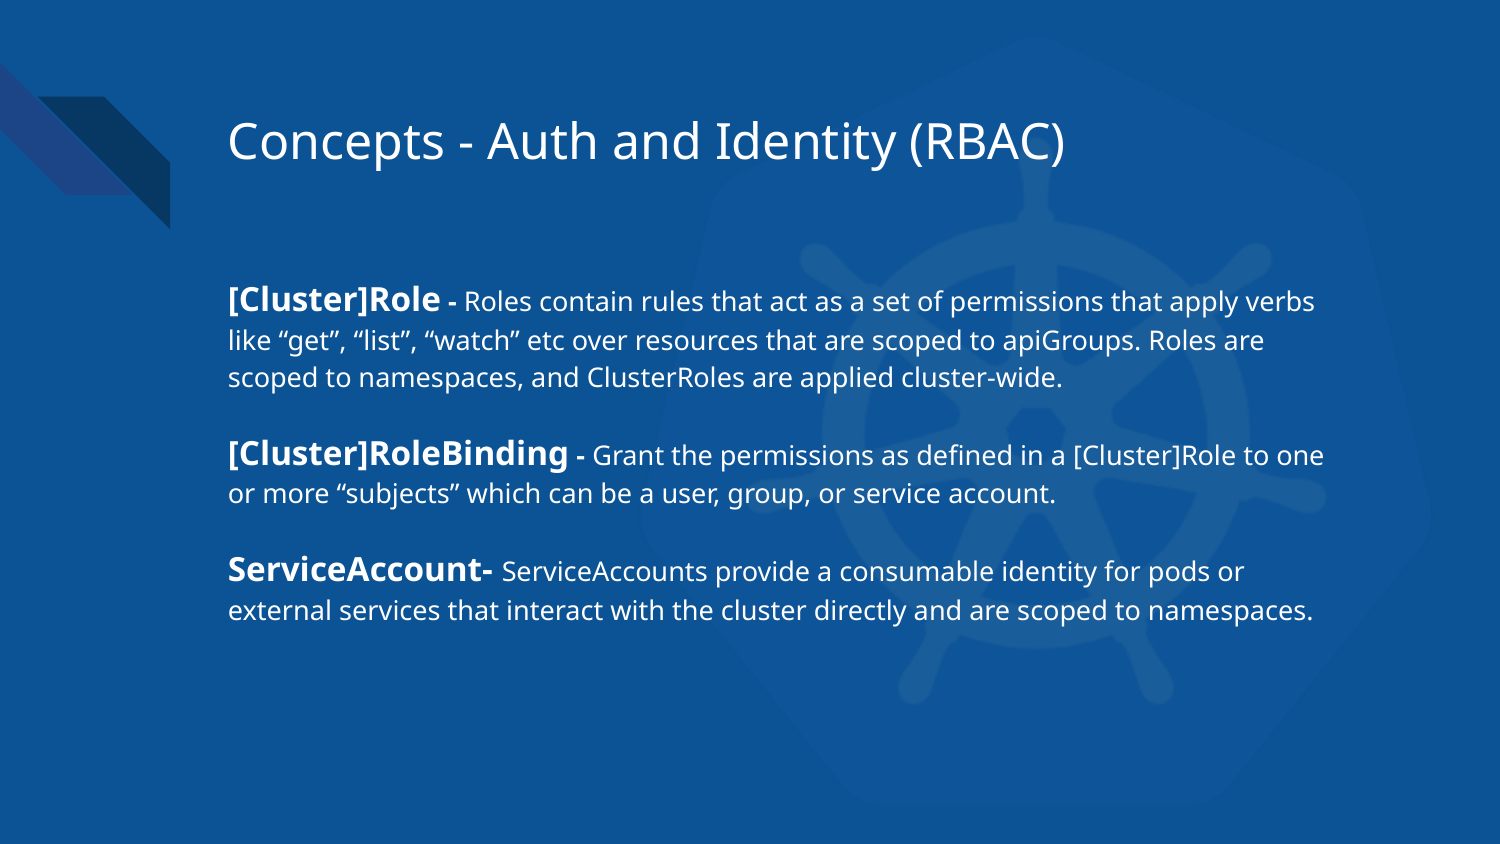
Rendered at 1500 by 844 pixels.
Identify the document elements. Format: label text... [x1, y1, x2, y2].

list [Cluster]Role - Roles contain rules that act as a set of permissions that apply verbs like “get”, “list”, “watch” etc over resources that are scoped to apiGroups. Roles are scoped to namespaces, and ClusterRoles are applied cluster-wide. [Cluster]RoleBinding - Grant the permissions as defined in a [Cluster]Role to one or more “subjects” which can be a user, group, or service account. ServiceAccount- ServiceAccounts provide a consumable identity for pods or external services that interact with the cluster directly and are scoped to namespaces. [212, 257, 1368, 735]
title Concepts - Auth and Identity (RBAC) [212, 64, 1368, 215]
